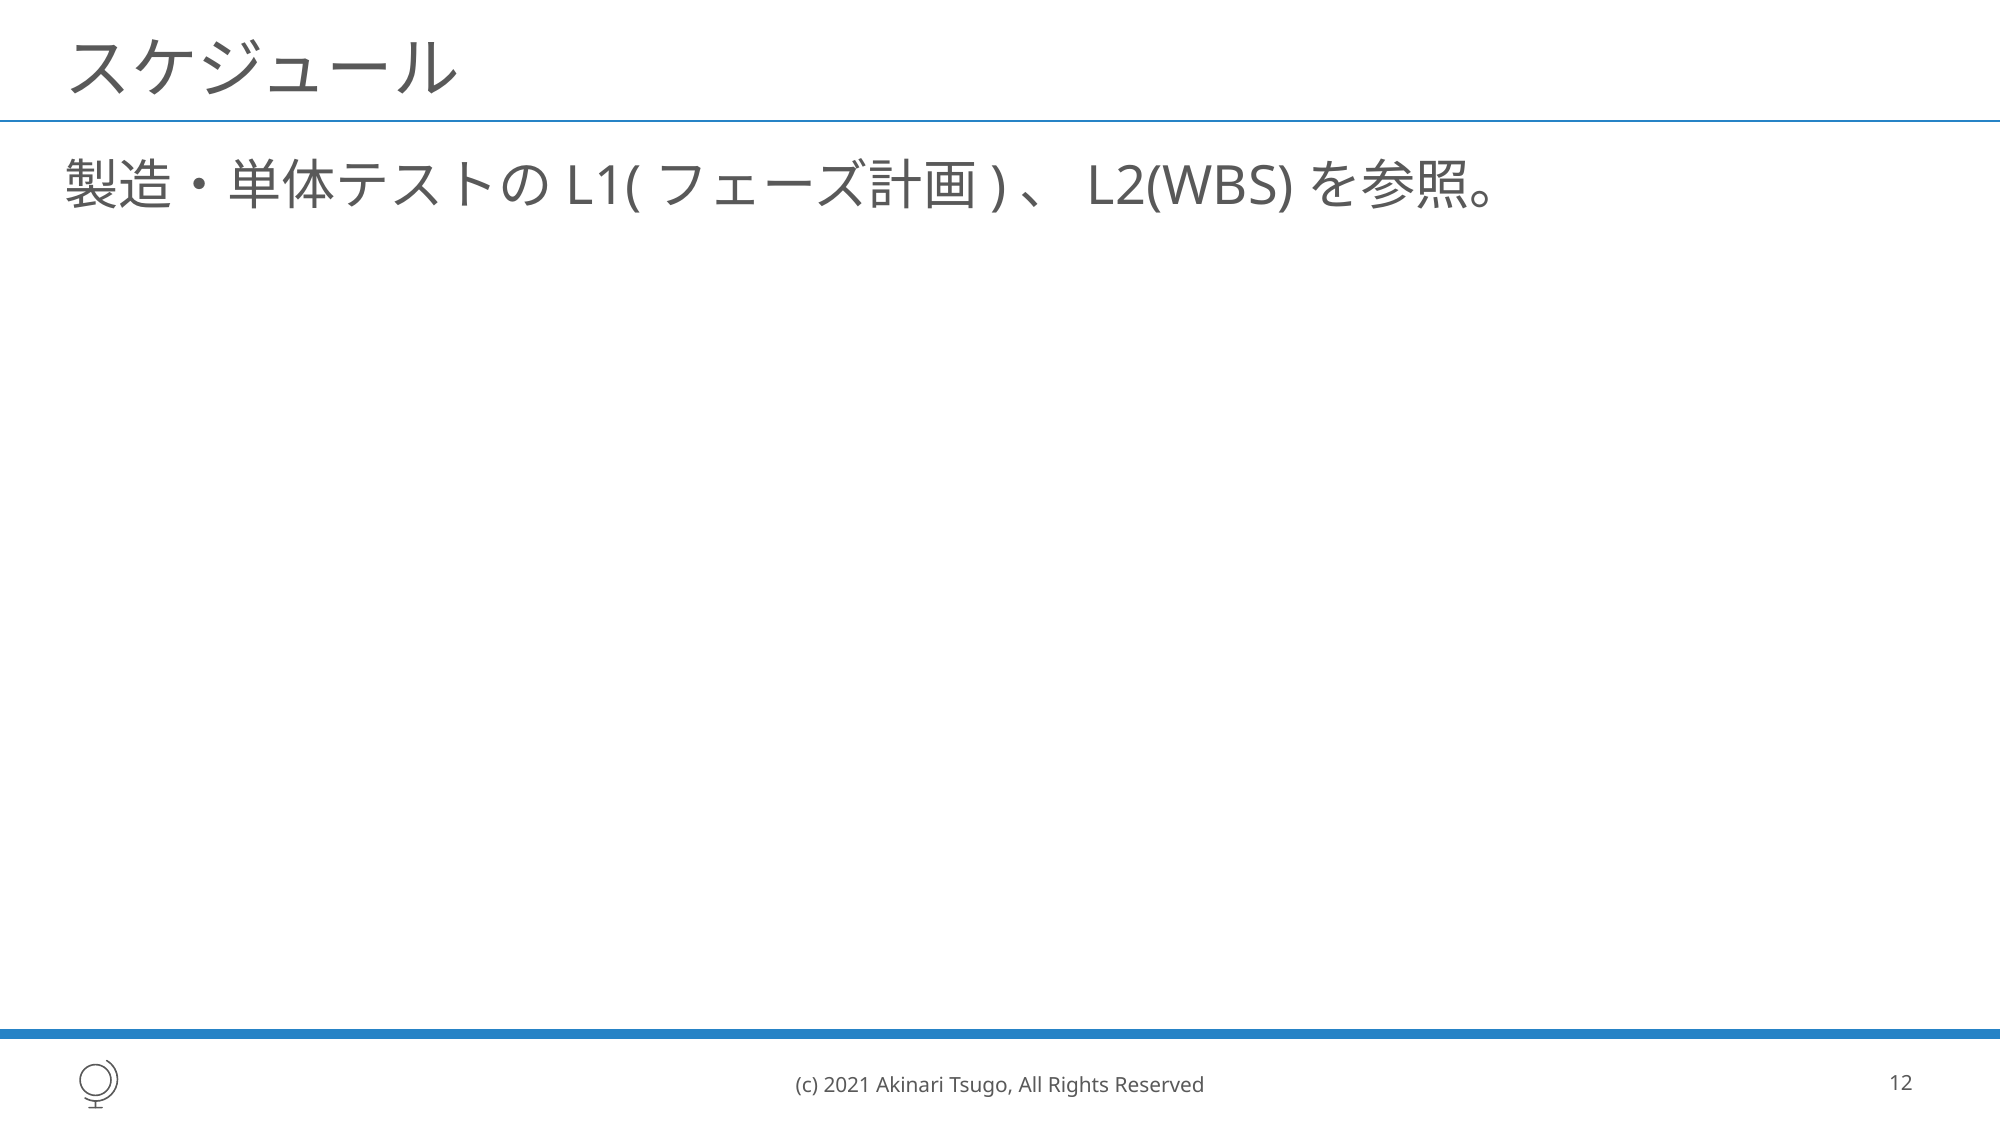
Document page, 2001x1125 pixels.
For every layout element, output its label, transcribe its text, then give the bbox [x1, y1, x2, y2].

list 製造・単体テストのL1(フェーズ計画)、L2(WBS)を参照。 [49, 150, 1951, 260]
title スケジュール [49, 8, 1951, 113]
